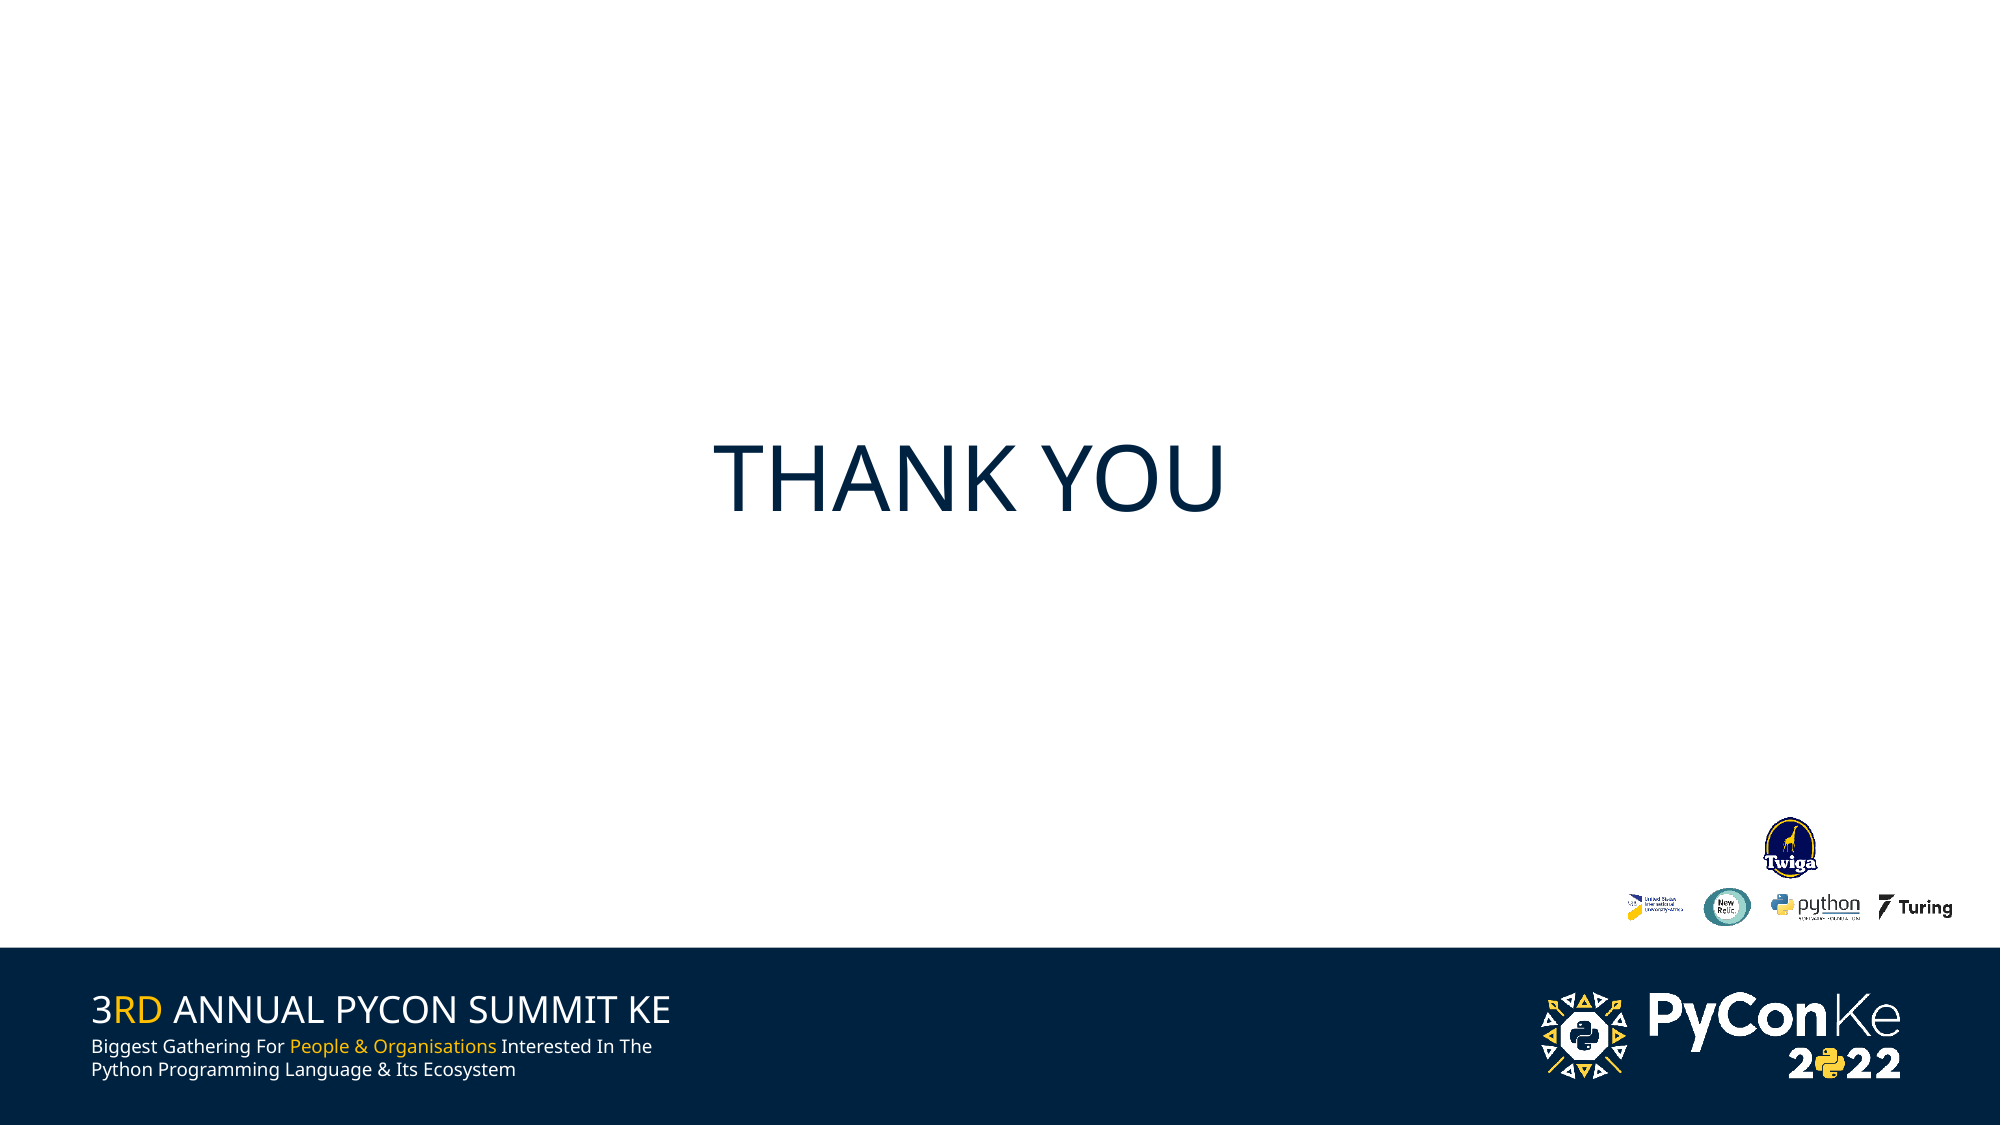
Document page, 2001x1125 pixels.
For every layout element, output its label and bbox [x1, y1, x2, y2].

picture [1628, 817, 1952, 926]
picture [1541, 992, 1900, 1079]
